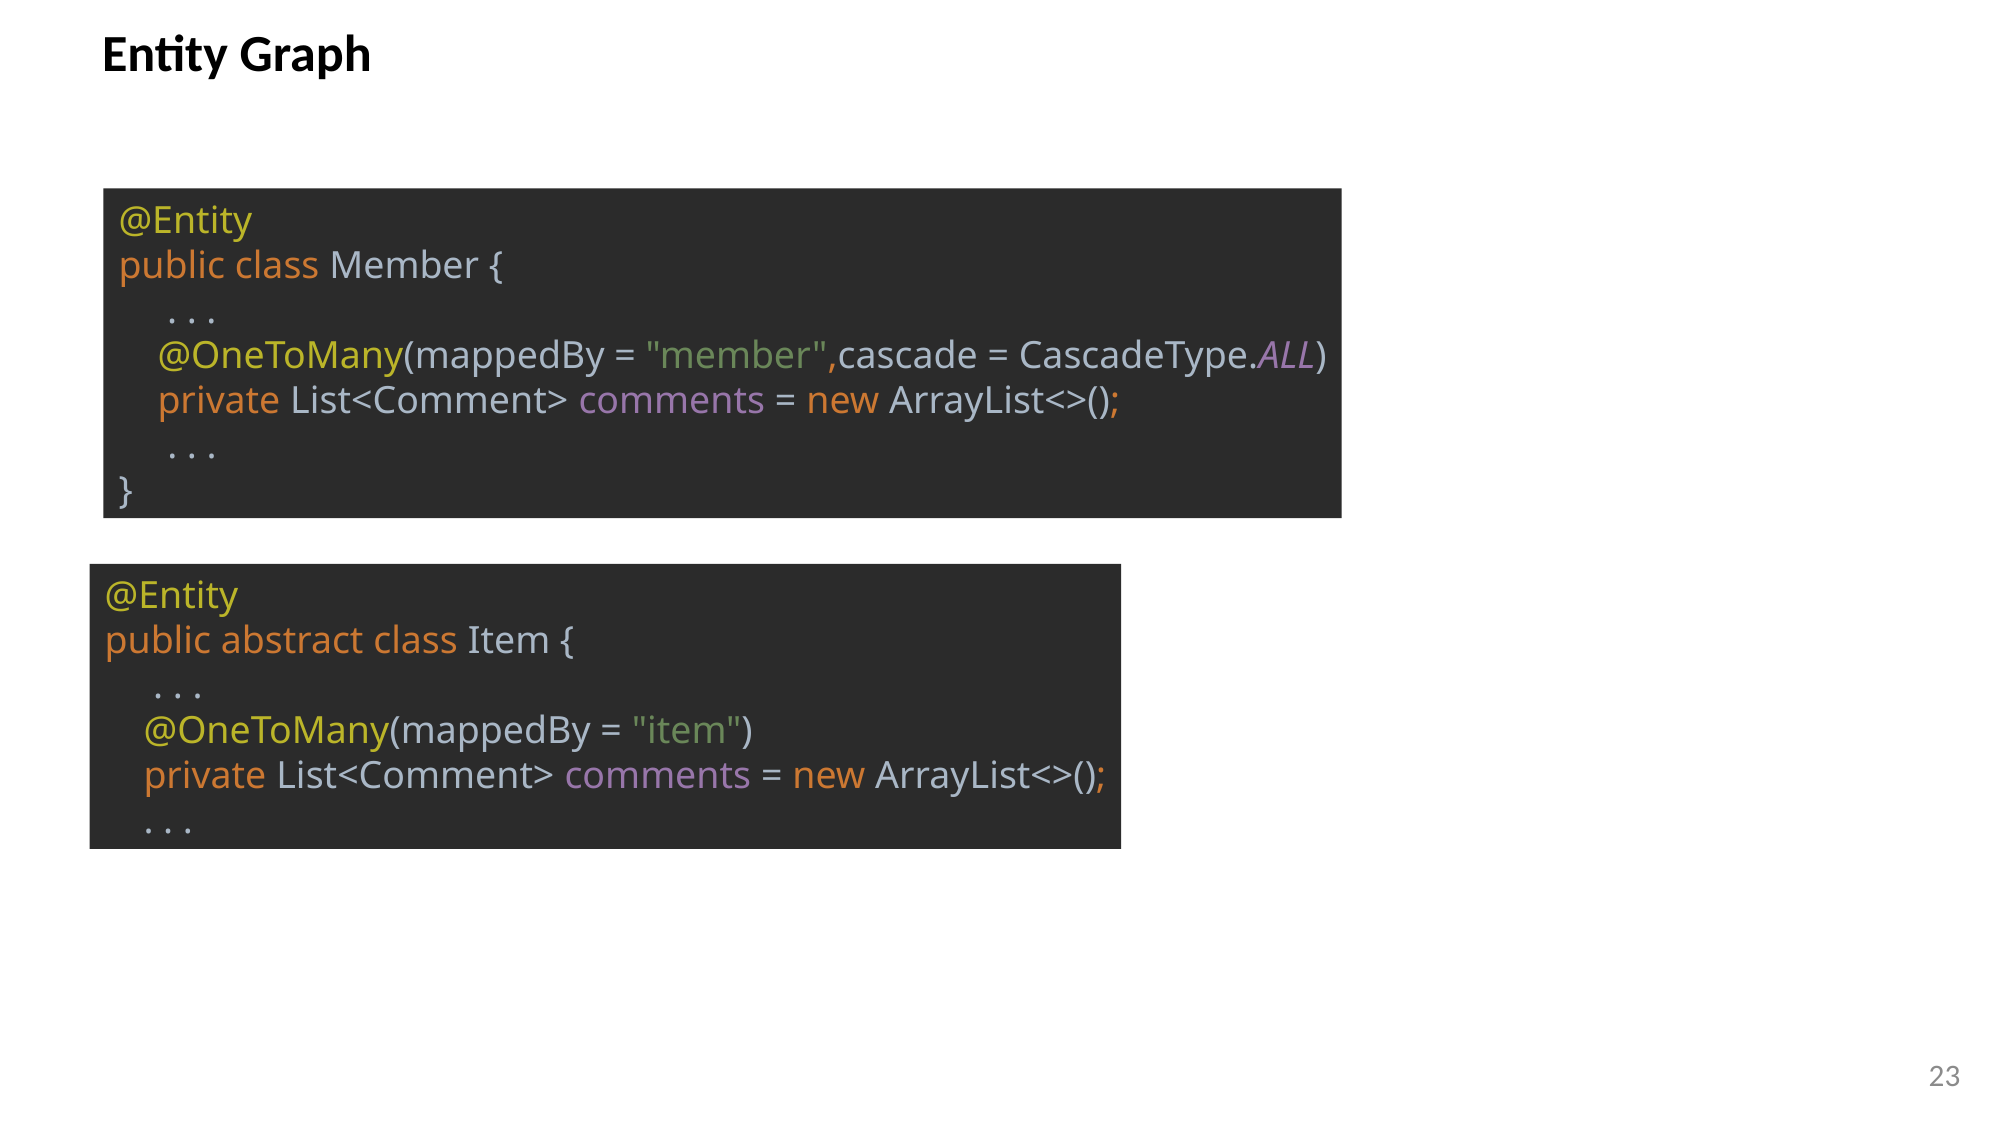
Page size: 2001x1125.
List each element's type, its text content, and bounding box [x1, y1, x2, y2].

text_box @Entity public abstract class Item { . . . @OneToMany(mappedBy = "item") private List<Comment> comments = new ArrayList<>(); . . . [89, 563, 1122, 849]
slide_number 23 [1412, 1042, 1976, 1106]
title Entity Graph [87, 26, 1812, 83]
text_box @Entity public class Member { . . . @OneToMany(mappedBy = "member",cascade = CascadeType.ALL) private List<Comment> comments = new ArrayList<>(); . . . } [103, 188, 1342, 519]
